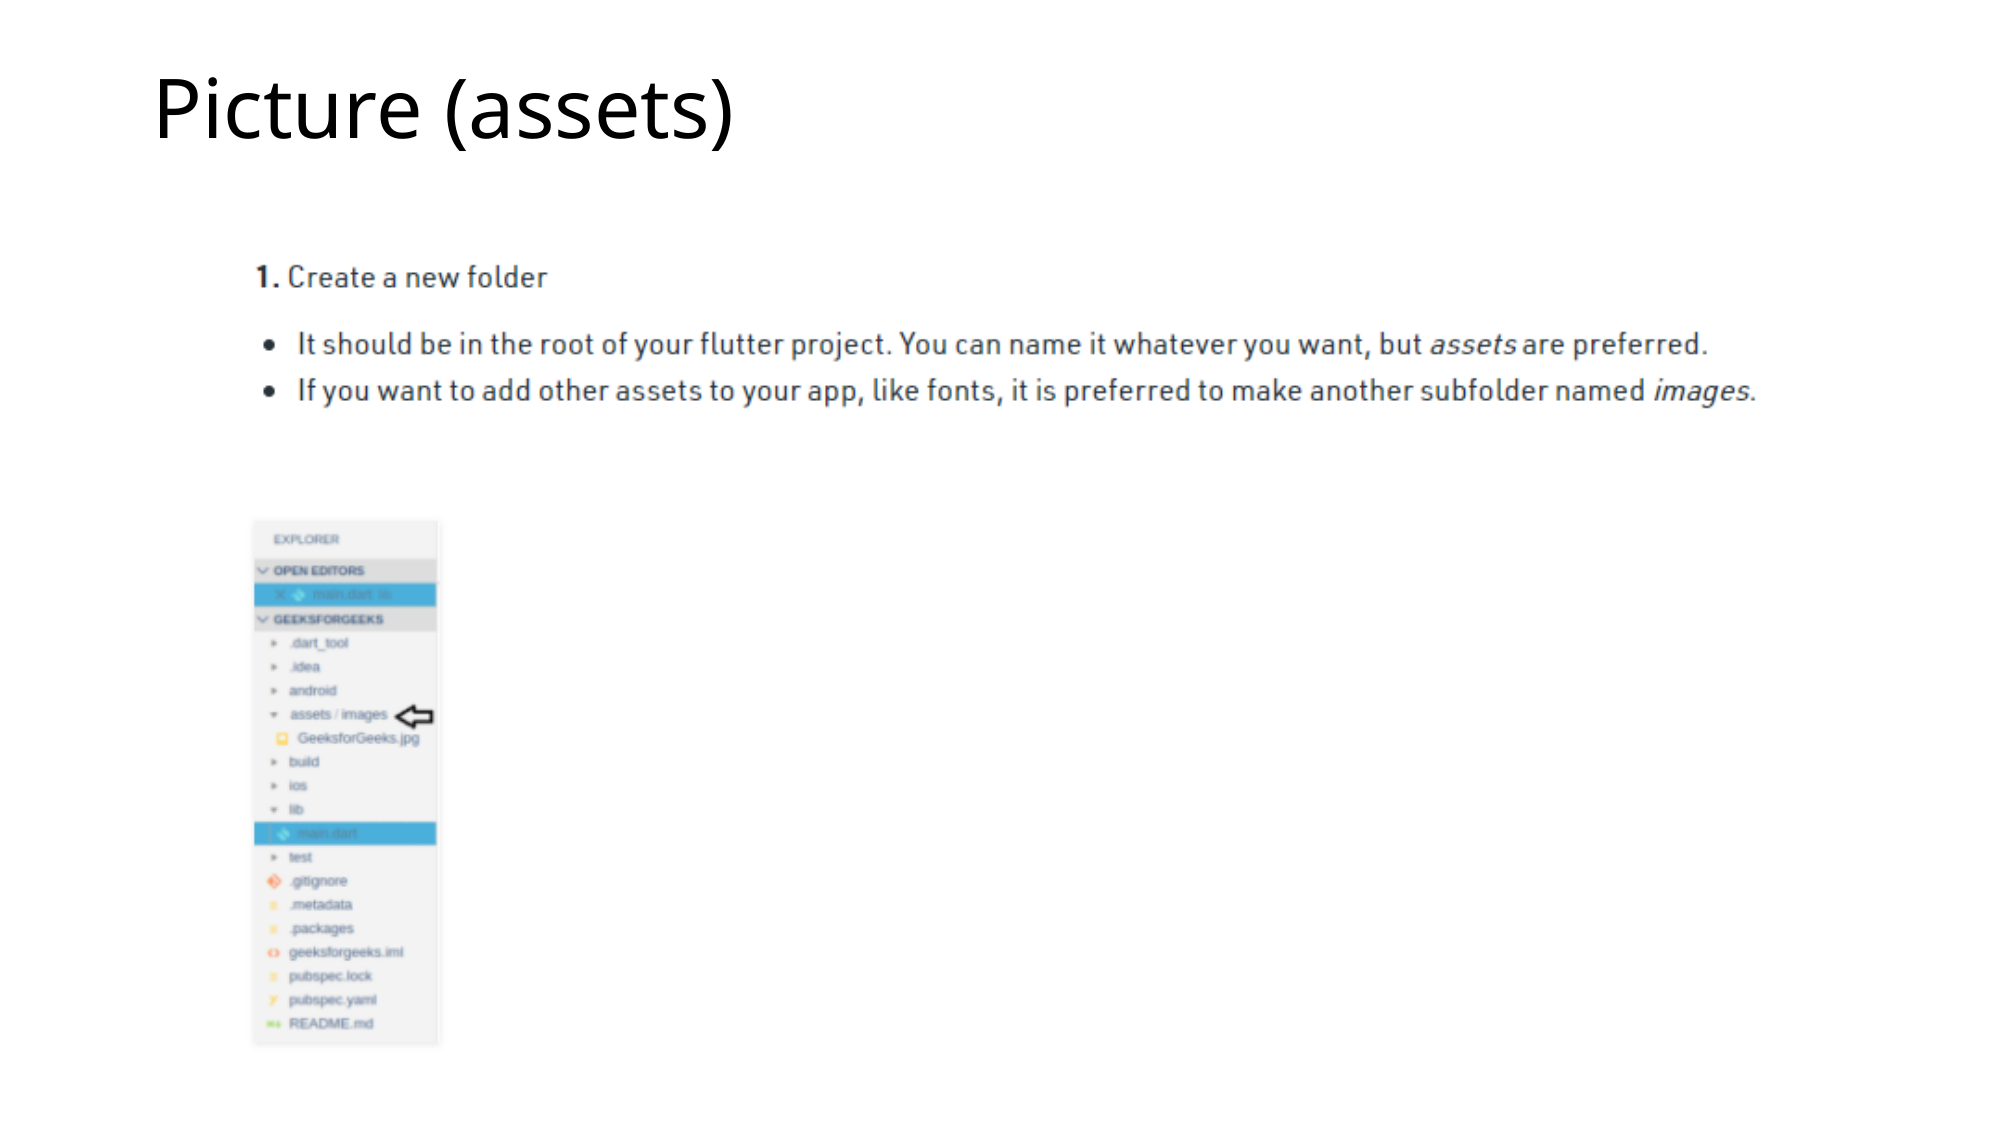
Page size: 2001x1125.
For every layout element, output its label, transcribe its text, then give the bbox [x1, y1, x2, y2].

title Picture (assets) [137, 59, 1863, 165]
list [225, 234, 1885, 1066]
